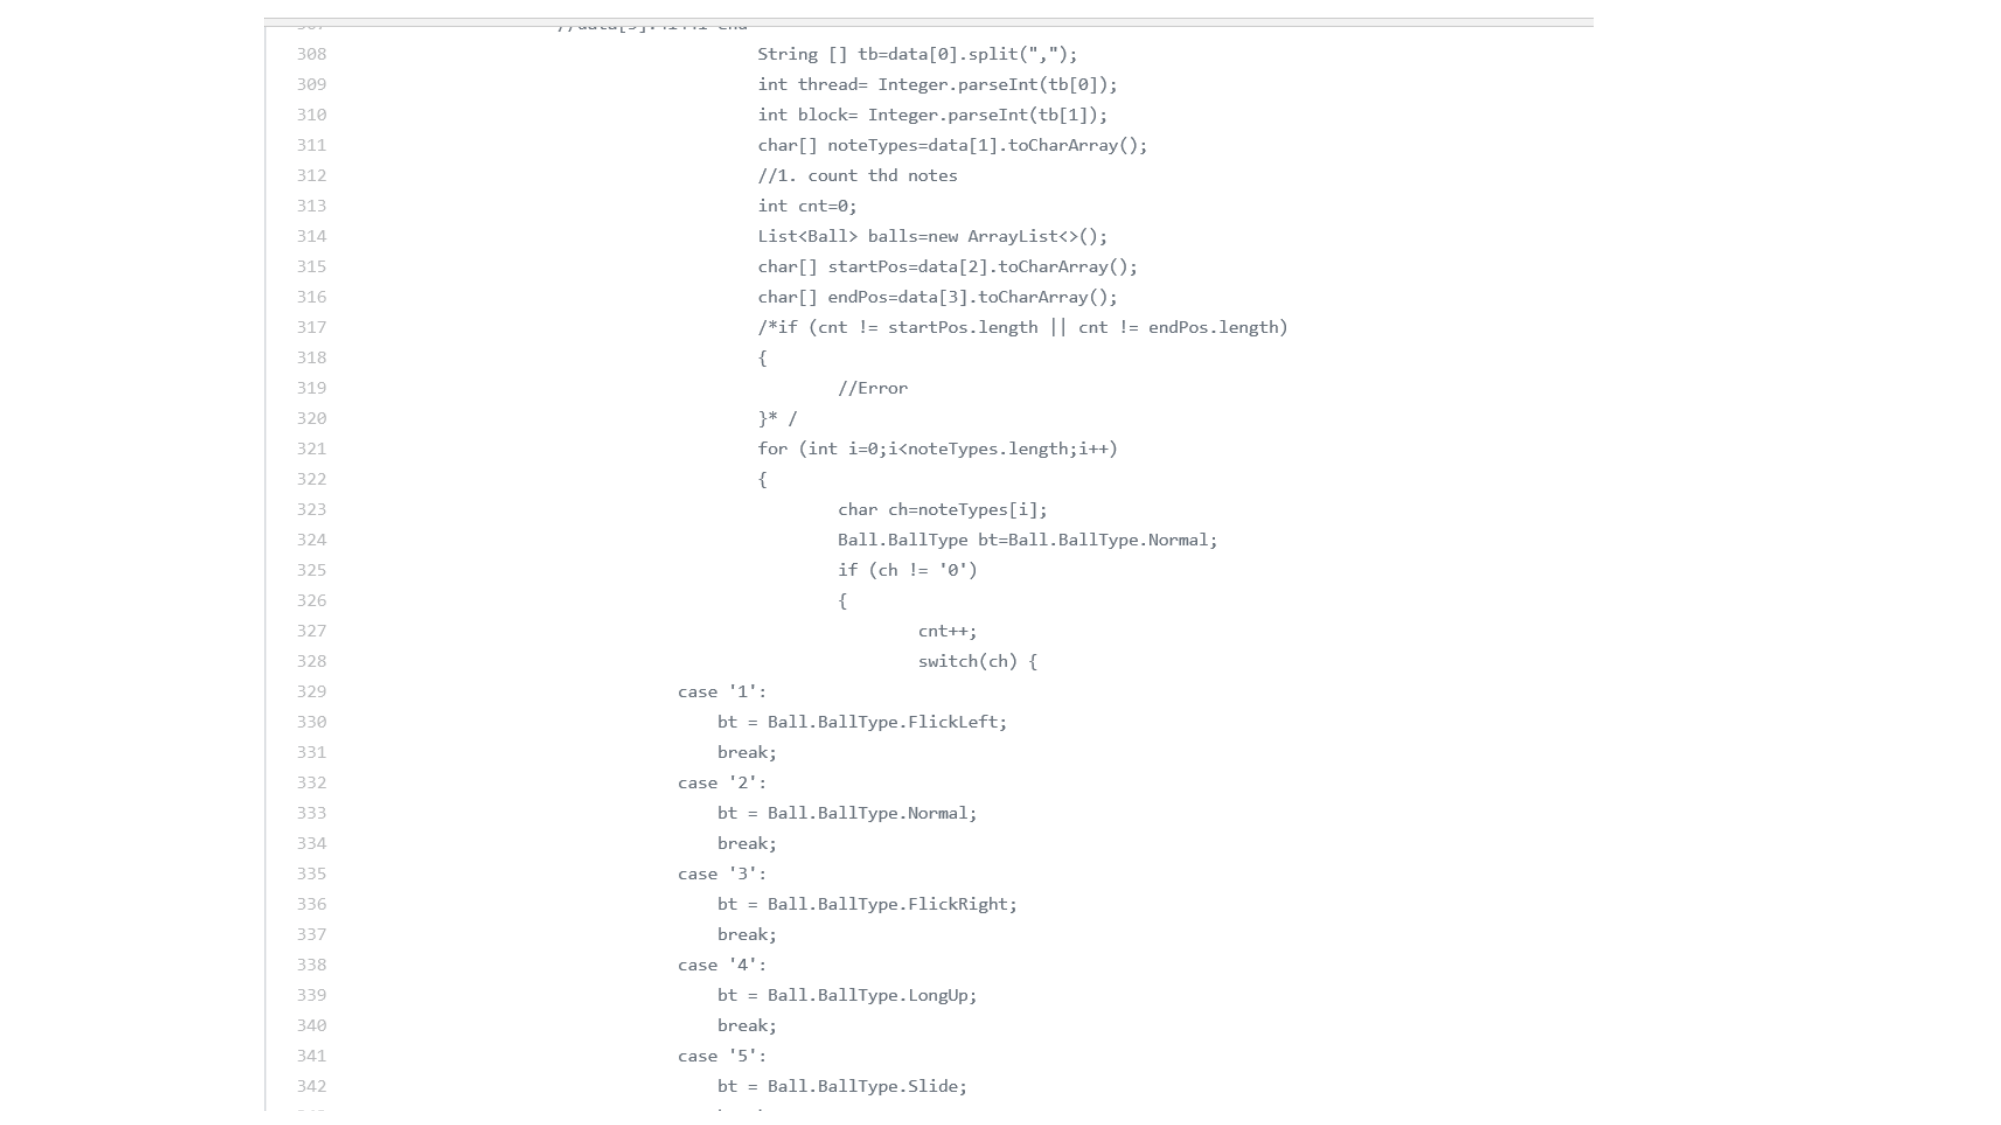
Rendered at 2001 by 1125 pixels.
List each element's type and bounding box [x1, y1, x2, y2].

list [263, 15, 1594, 1111]
